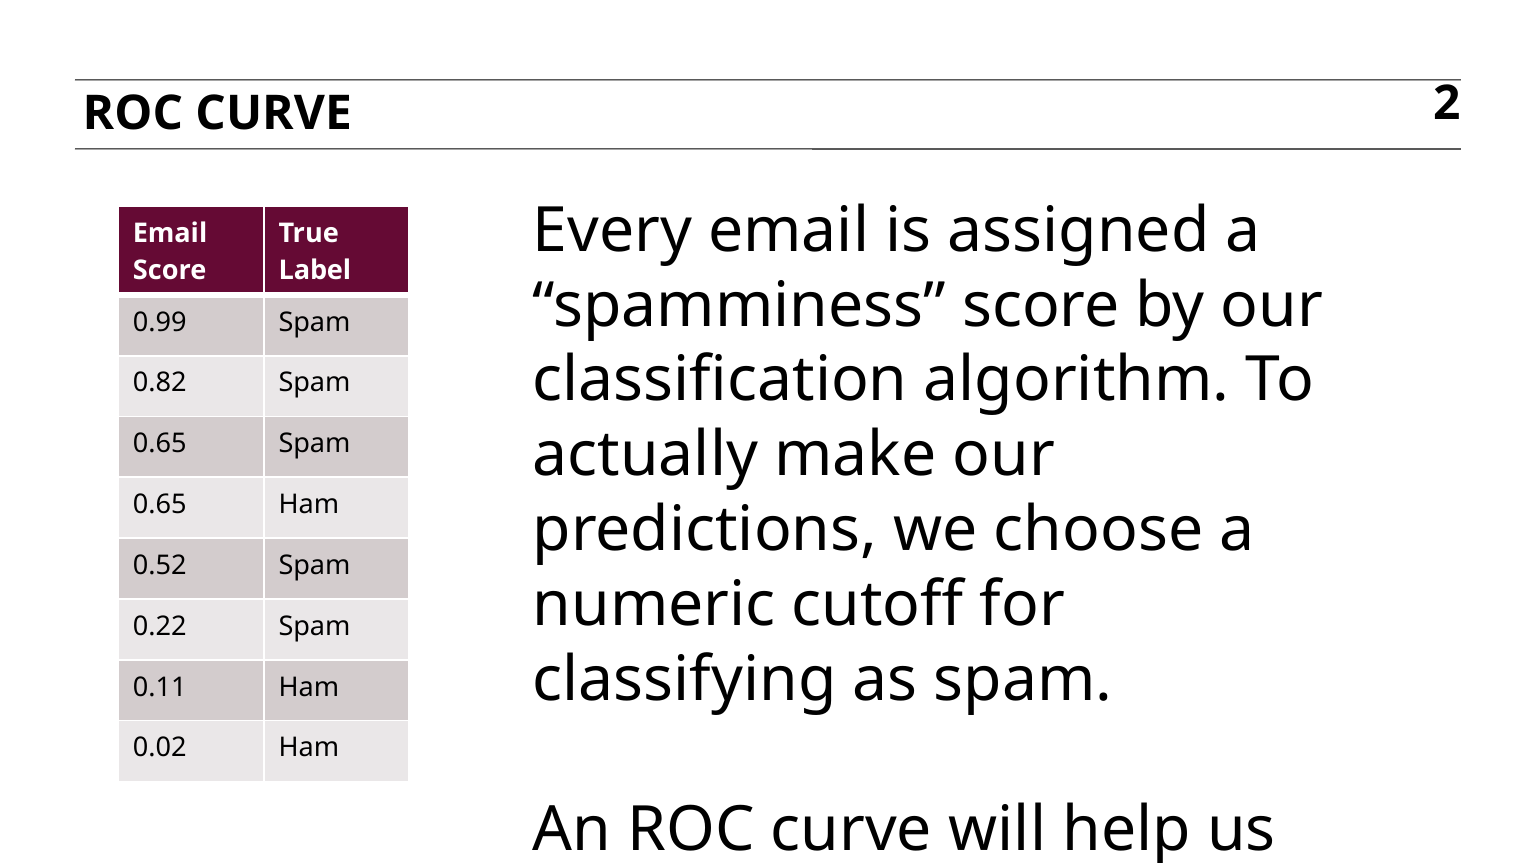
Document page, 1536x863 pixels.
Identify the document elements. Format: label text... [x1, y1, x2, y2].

table_cell 0.52 [119, 539, 263, 598]
text_box Every email is assigned a “spamminess” score by our classification algorithm. To actually make our predictions, we choose a numeric cutoff for classifying as spam. An ROC curve will help us to visualize how well our classifier is doing without having to choose a cutoff! [517, 181, 1343, 863]
table_cell Spam [265, 417, 408, 476]
table_cell Spam [265, 298, 408, 355]
table_header True Label [265, 207, 408, 292]
table_cell Spam [265, 357, 408, 416]
table_cell 0.02 [119, 721, 263, 781]
slide_number 2 [1419, 86, 1461, 138]
list ROC Curve [67, 81, 1118, 132]
table_cell 0.99 [119, 298, 263, 355]
table_cell Spam [265, 600, 408, 659]
table_cell Spam [265, 539, 408, 598]
table_cell Ham [265, 661, 408, 720]
table_cell 0.22 [119, 600, 263, 659]
table_cell 0.65 [119, 417, 263, 476]
table_header Email Score [119, 207, 263, 292]
table_cell Ham [265, 478, 408, 537]
table_cell Ham [265, 721, 408, 781]
table_cell 0.82 [119, 357, 263, 416]
table_cell 0.65 [119, 478, 263, 537]
table_cell 0.11 [119, 661, 263, 720]
